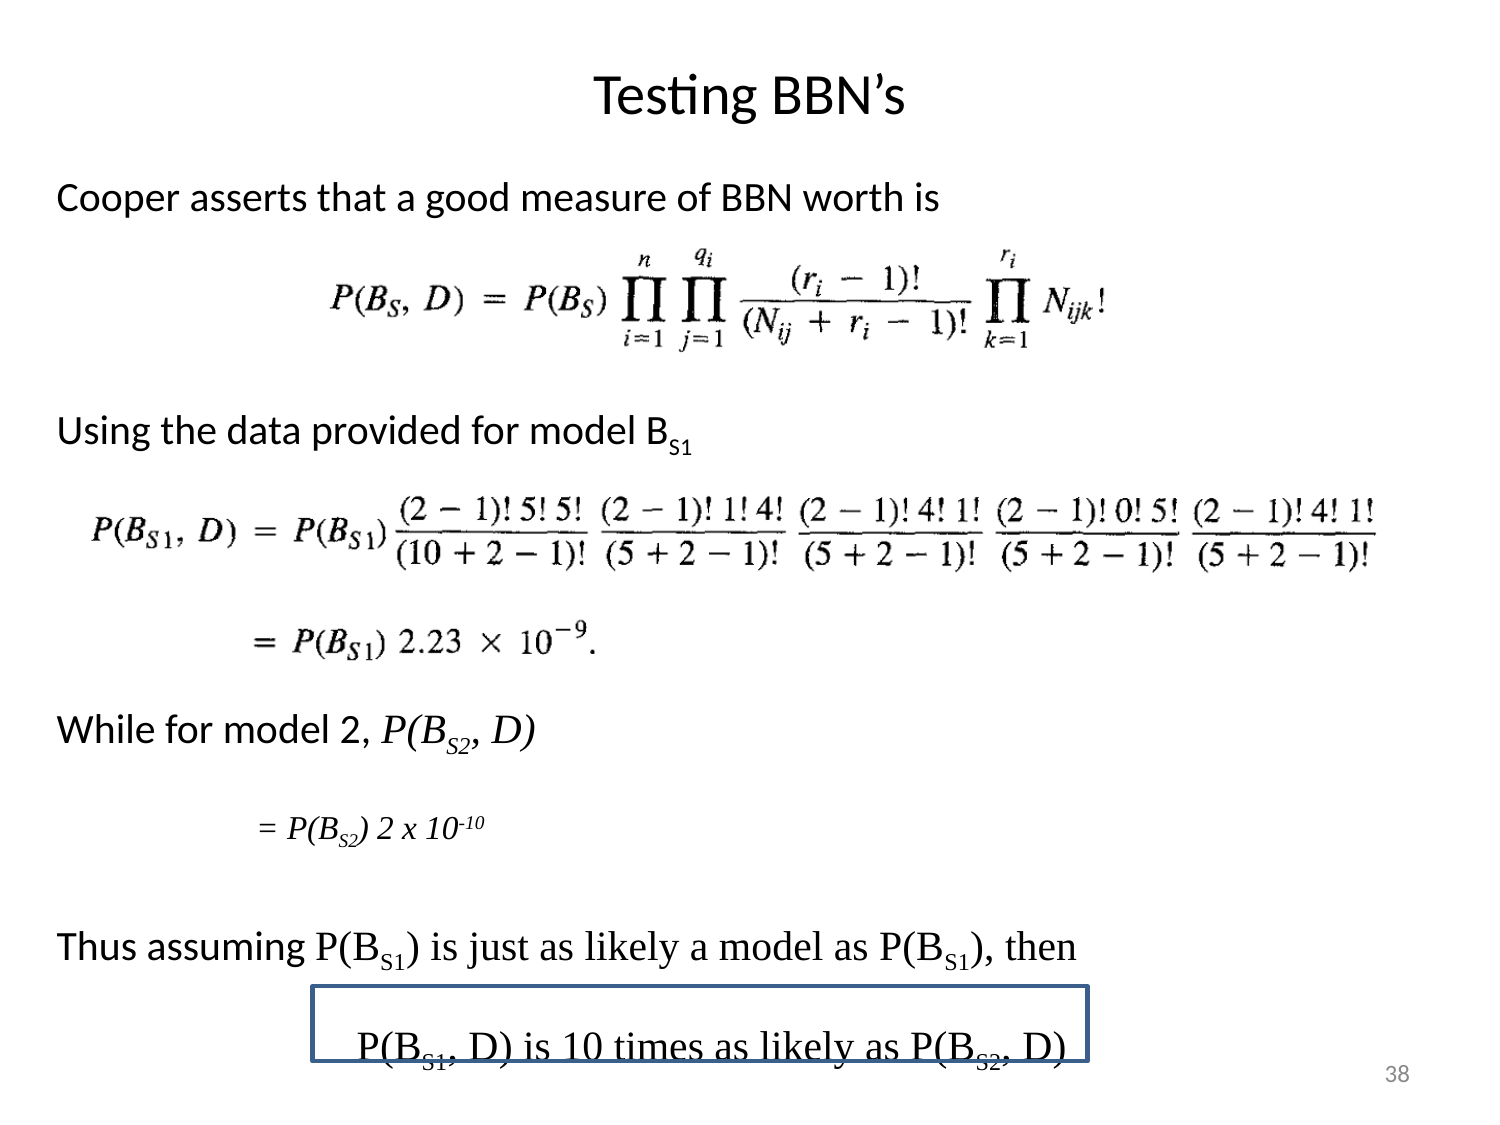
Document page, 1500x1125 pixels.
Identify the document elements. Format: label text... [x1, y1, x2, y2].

picture [299, 229, 1236, 391]
list Cooper asserts that a good measure of BBN worth is Using the data provided for model BS1 While for model 2, P(BS2, D) = P(BS2) 2 x 10-10 Thus assuming P(BS1) is just as likely a model as P(BS1), then P(BS1, D) is 10 times as likely as P(BS2, D) [41, 687, 1392, 1005]
slide_number 38 [1074, 1042, 1425, 1103]
picture [41, 474, 1434, 679]
title Testing BBN’s [75, 45, 1425, 138]
list Cooper asserts that a good measure of BBN worth is Using the data provided for model BS1 While for model 2, P(BS2, D) = P(BS2) 2 x 10-10 Thus assuming P(BS1) is just as likely a model as P(BS1), then P(BS1, D) is 10 times as likely as P(BS2, D) [41, 162, 1392, 474]
text_box [310, 984, 1090, 1063]
